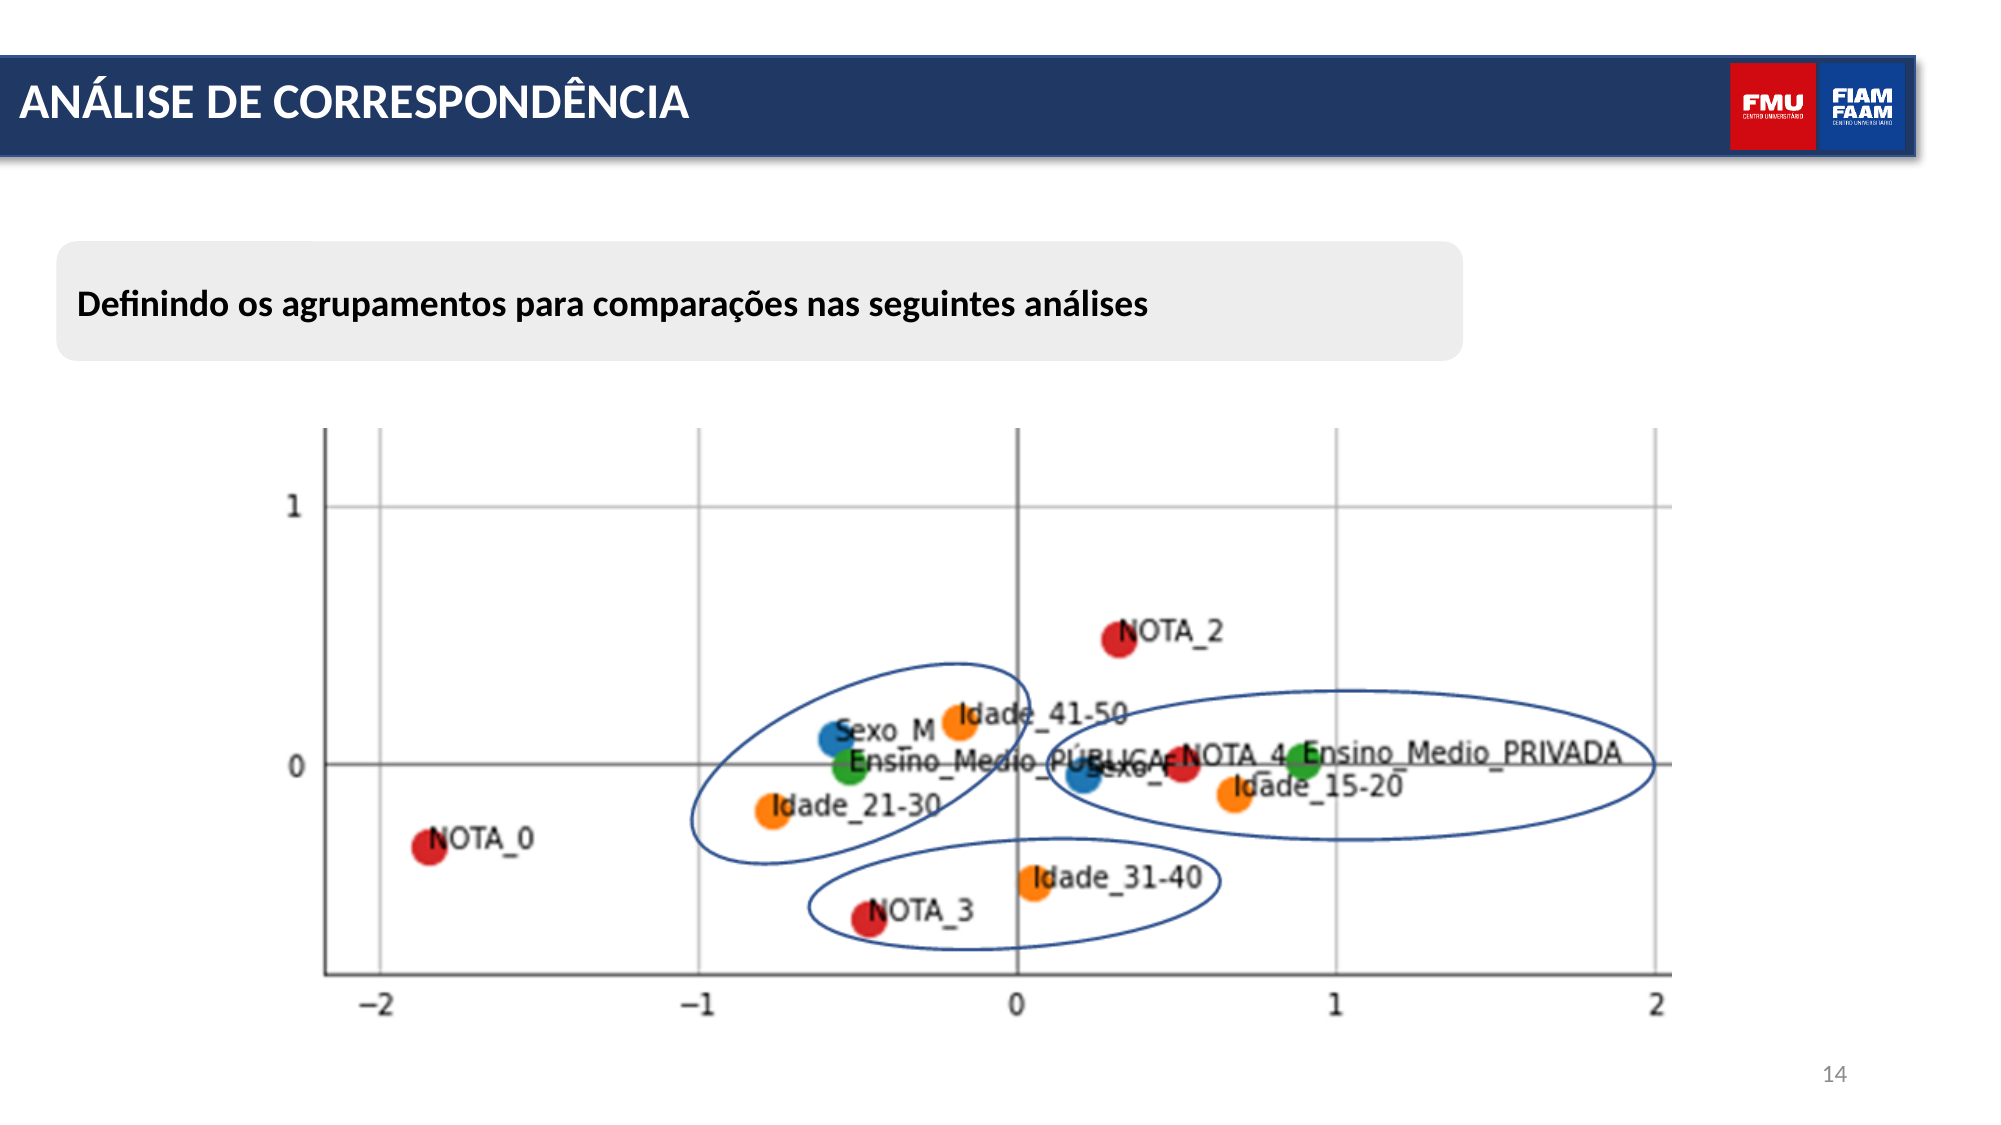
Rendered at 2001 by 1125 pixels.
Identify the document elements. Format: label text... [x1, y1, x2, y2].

picture [1727, 61, 1908, 151]
slide_number 14 [1412, 1042, 1863, 1103]
text_box Definindo os agrupamentos para comparações nas seguintes análises [55, 240, 1465, 362]
text_box ANÁLISE DE CORRESPONDÊNCIA [0, 55, 1916, 157]
picture [282, 428, 1672, 1024]
